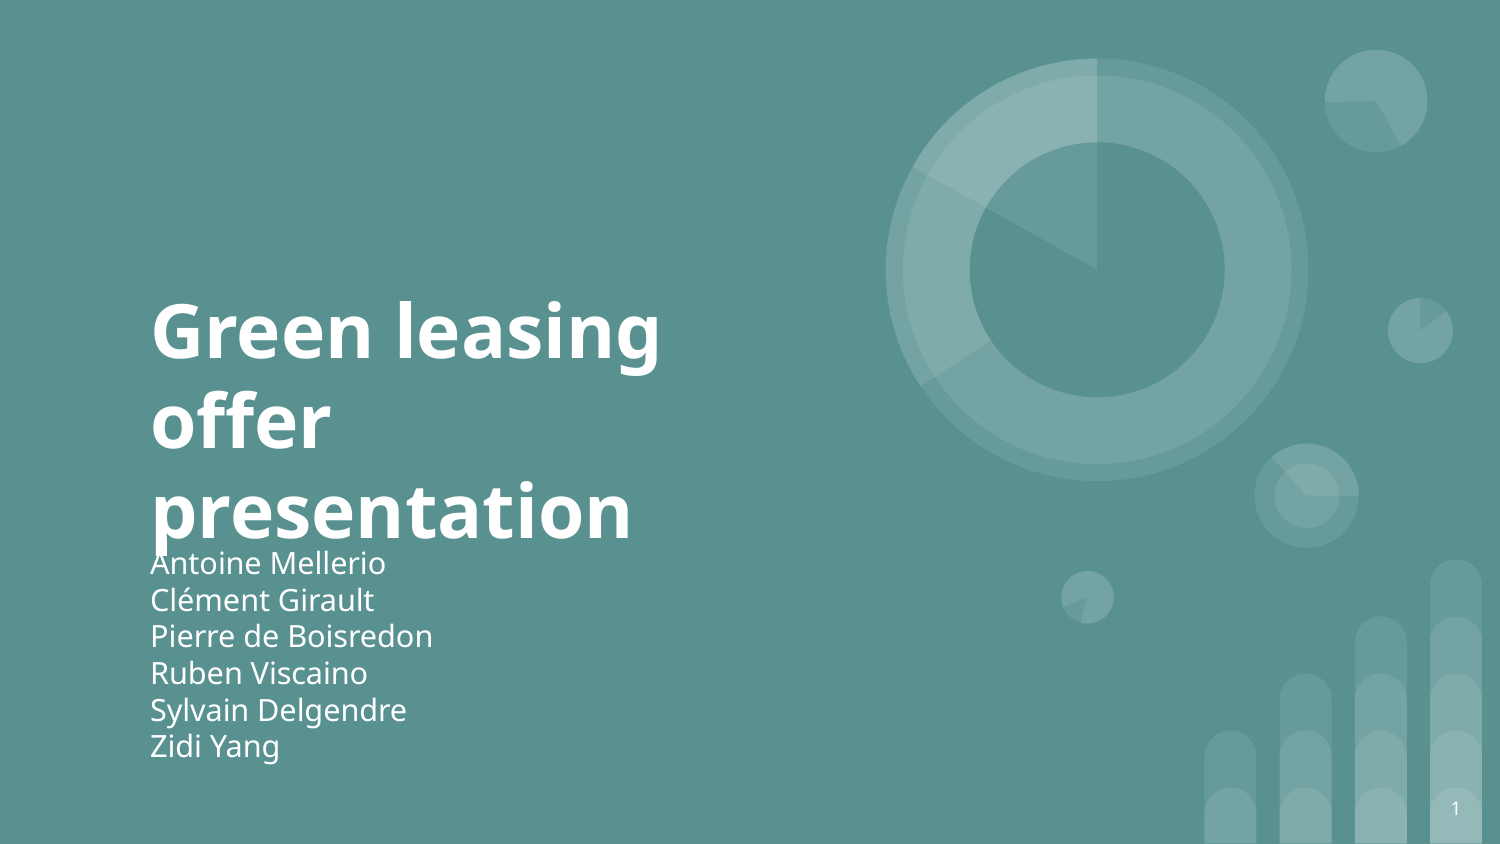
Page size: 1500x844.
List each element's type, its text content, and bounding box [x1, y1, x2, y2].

title Green leasing offer presentation [135, 264, 834, 529]
subtitle Antoine Mellerio Clément Girault Pierre de Boisredon Ruben Viscaino Sylvain Delgendre Zidi Yang [135, 529, 903, 780]
slide_number 1 [1386, 777, 1477, 842]
